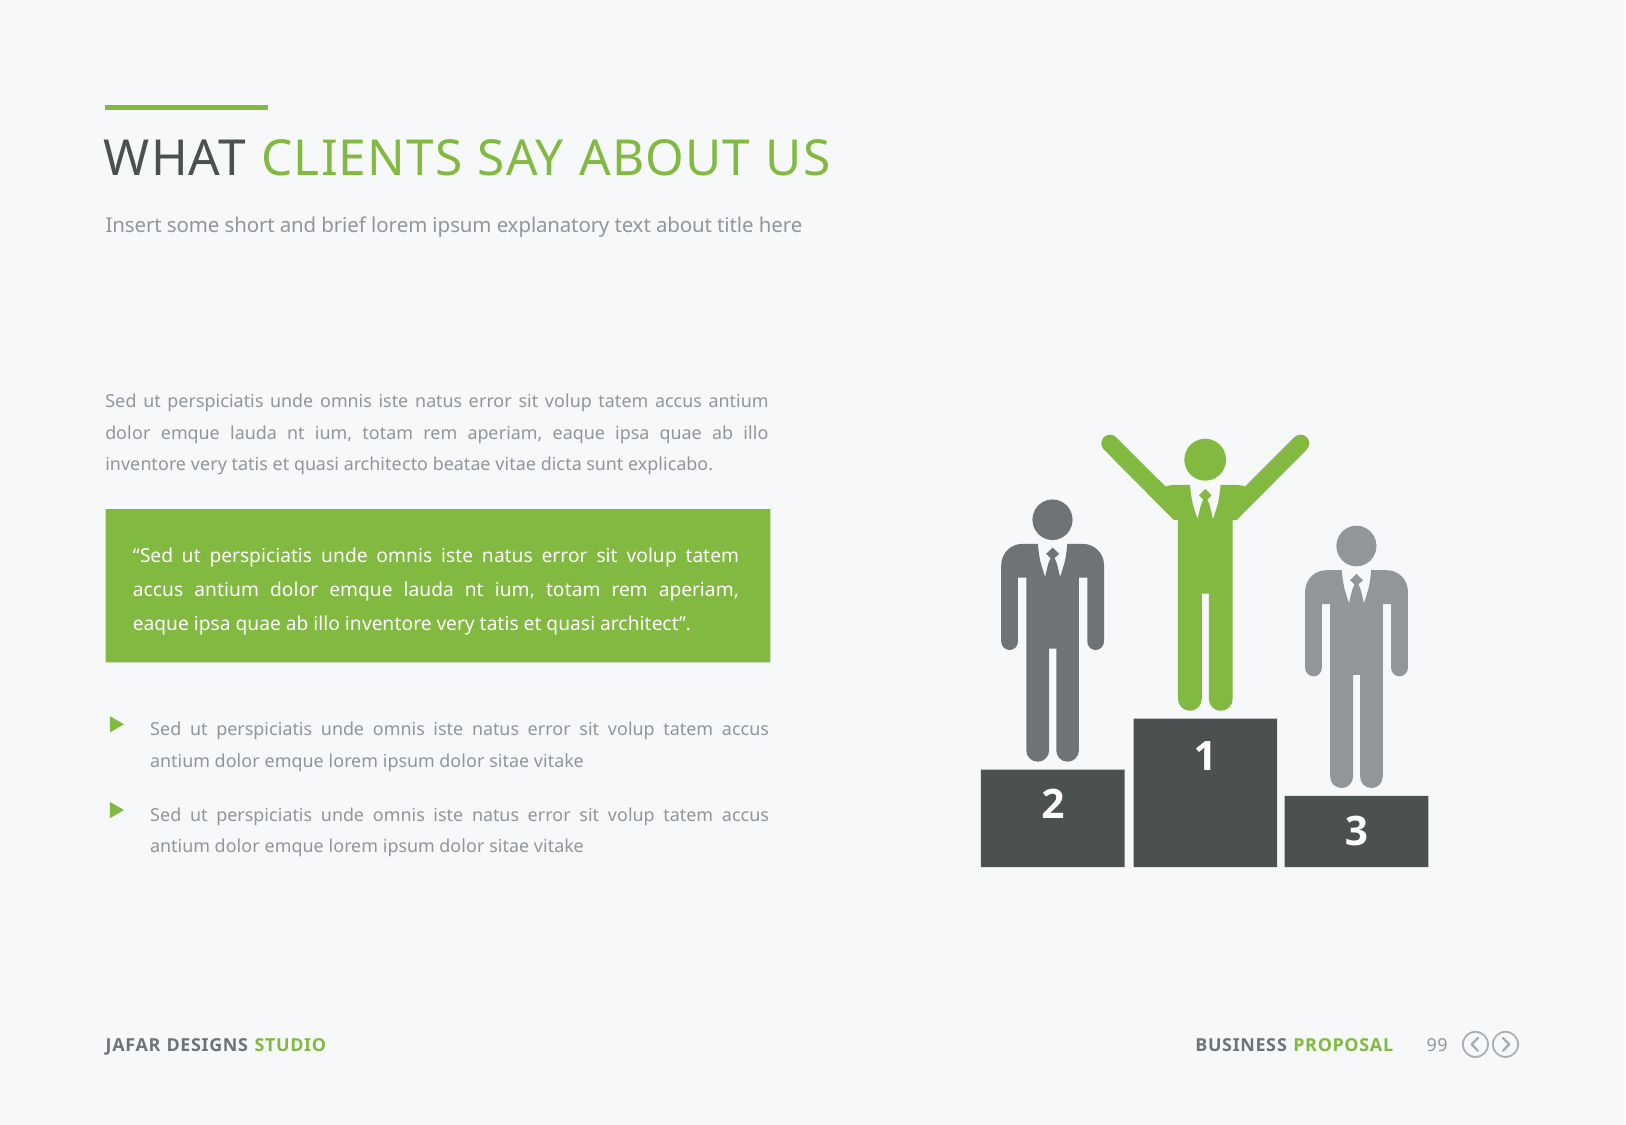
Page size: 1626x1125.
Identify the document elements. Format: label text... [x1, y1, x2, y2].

text_box [1133, 718, 1278, 868]
list What clients say about us [103, 125, 1518, 187]
text_box 2 [988, 778, 1118, 828]
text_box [1001, 499, 1105, 762]
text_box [1100, 433, 1311, 711]
text_box [1284, 795, 1429, 868]
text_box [1305, 525, 1408, 789]
text_box [105, 508, 771, 663]
list Insert some short and brief lorem ipsum explanatory text about title here [105, 209, 1519, 241]
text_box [109, 707, 771, 857]
text_box [980, 769, 1126, 868]
text_box “Sed ut perspiciatis unde omnis iste natus error sit volup tatem accus antium dolor emque lauda nt ium, totam rem aperiam, eaque ipsa quae ab illo inventore very tatis et quasi architect”. [132, 532, 739, 635]
text_box Sed ut perspiciatis unde omnis iste natus error sit volup tatem accus antium dolor emque lauda nt ium, totam rem aperiam, eaque ipsa quae ab illo inventore very tatis et quasi architecto beatae vitae dicta sunt explicabo. [105, 379, 771, 475]
text_box 1 [1140, 729, 1271, 779]
text_box 3 [1291, 804, 1422, 854]
